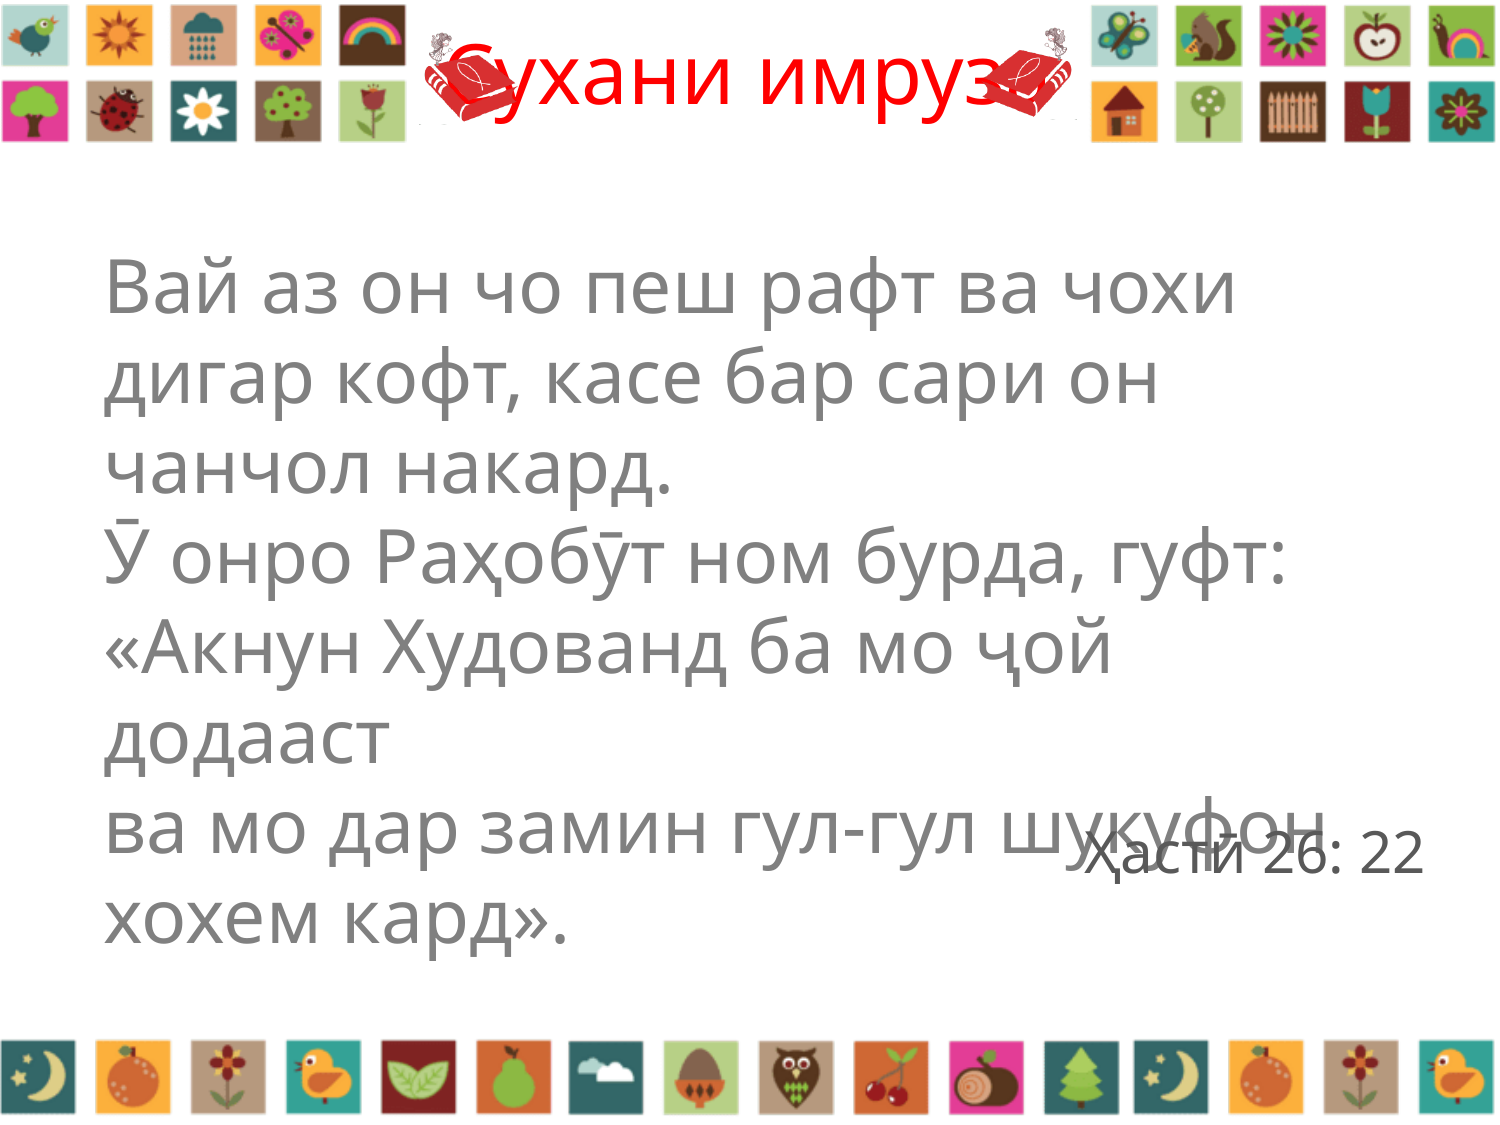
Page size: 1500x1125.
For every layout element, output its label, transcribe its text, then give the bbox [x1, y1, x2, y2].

text_box Ҳастӣ 26: 22 [808, 807, 1441, 893]
picture [0, 3, 550, 150]
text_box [0, 1028, 1500, 1118]
text_box Вай аз он чо пеш рафт ва чохи дигар кофт, касе бар сари он чанчол накард. Ӯ онро Раҳобӯт ном бурда, гуфт: «Акнун Худованд ба мо ҷой додааст ва мо дар замин гул-гул шукуфон хохем кард». [88, 231, 1436, 967]
text_box Сухани имруза [425, 13, 1077, 129]
picture [950, 3, 1500, 150]
